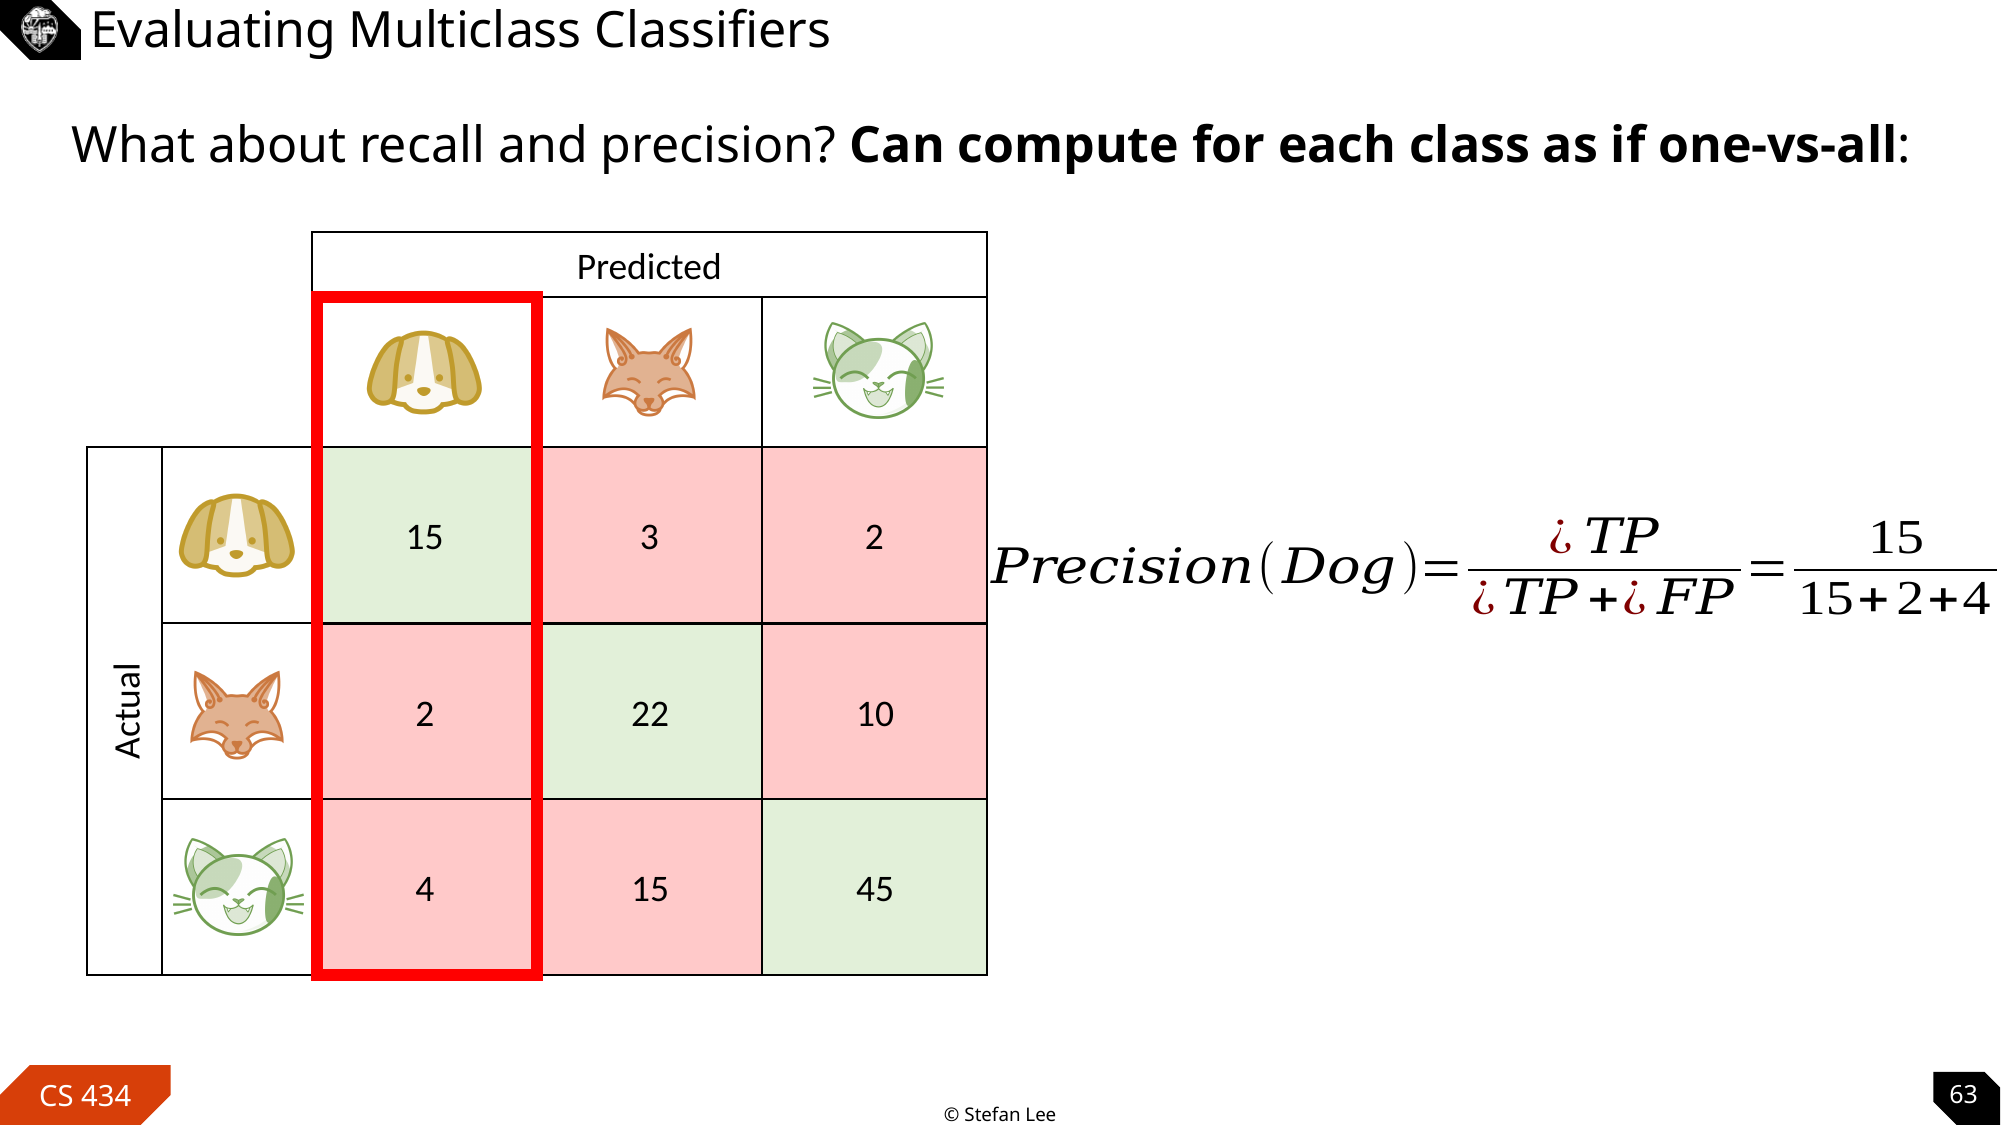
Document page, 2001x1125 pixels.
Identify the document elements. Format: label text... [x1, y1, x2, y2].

title Evaluating Multiclass Classifiers [0, 1, 1699, 61]
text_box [87, 231, 988, 975]
slide_number 63 [1933, 1071, 1994, 1119]
text_box What about recall and precision? Can compute for each class as if one-vs-all: [57, 105, 1943, 181]
